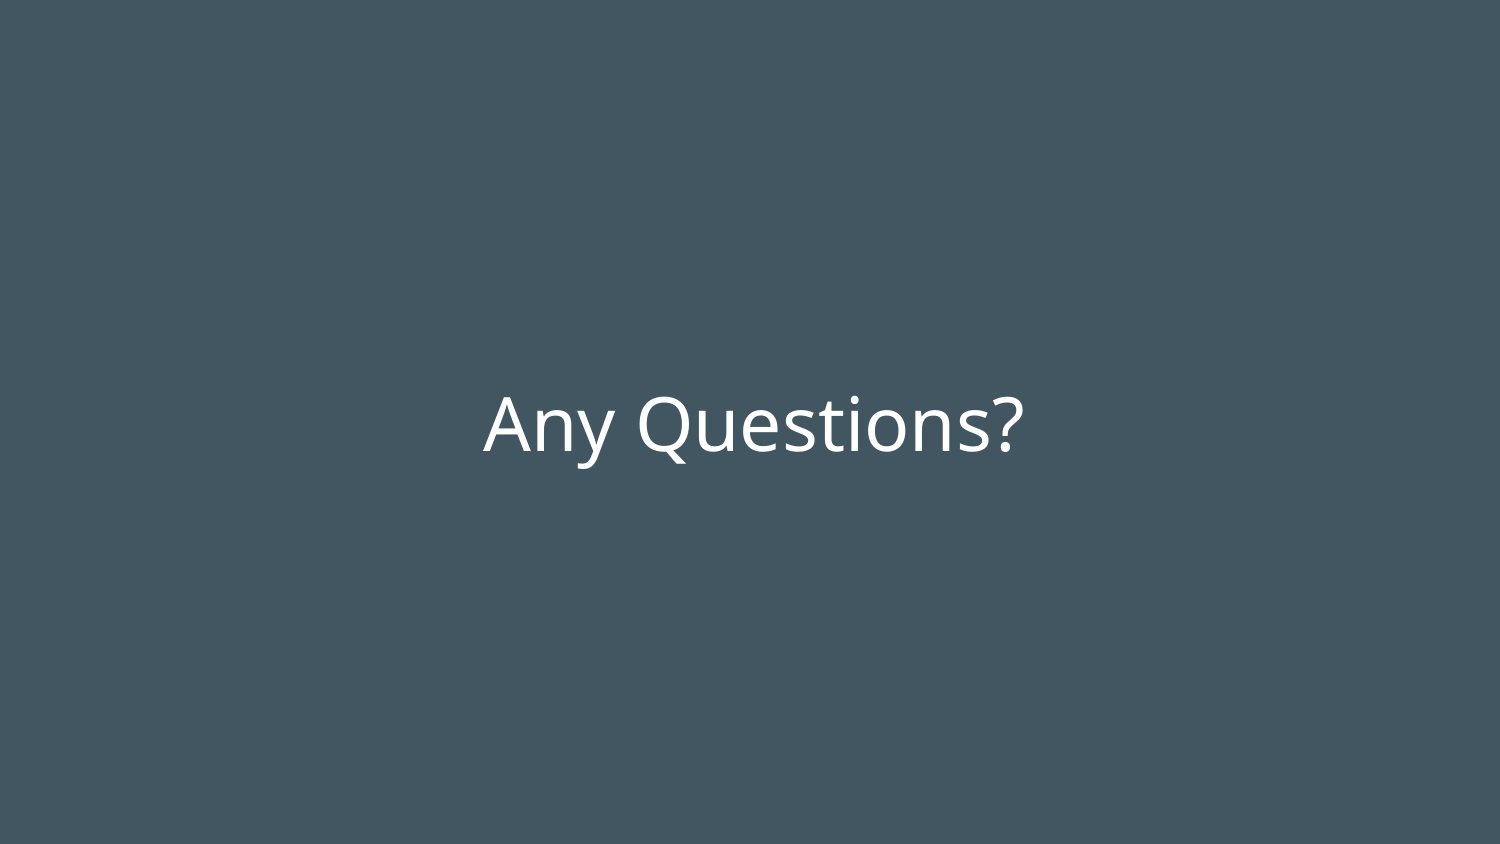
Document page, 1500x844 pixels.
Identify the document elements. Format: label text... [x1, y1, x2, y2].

title Any Questions? [110, 351, 1399, 493]
